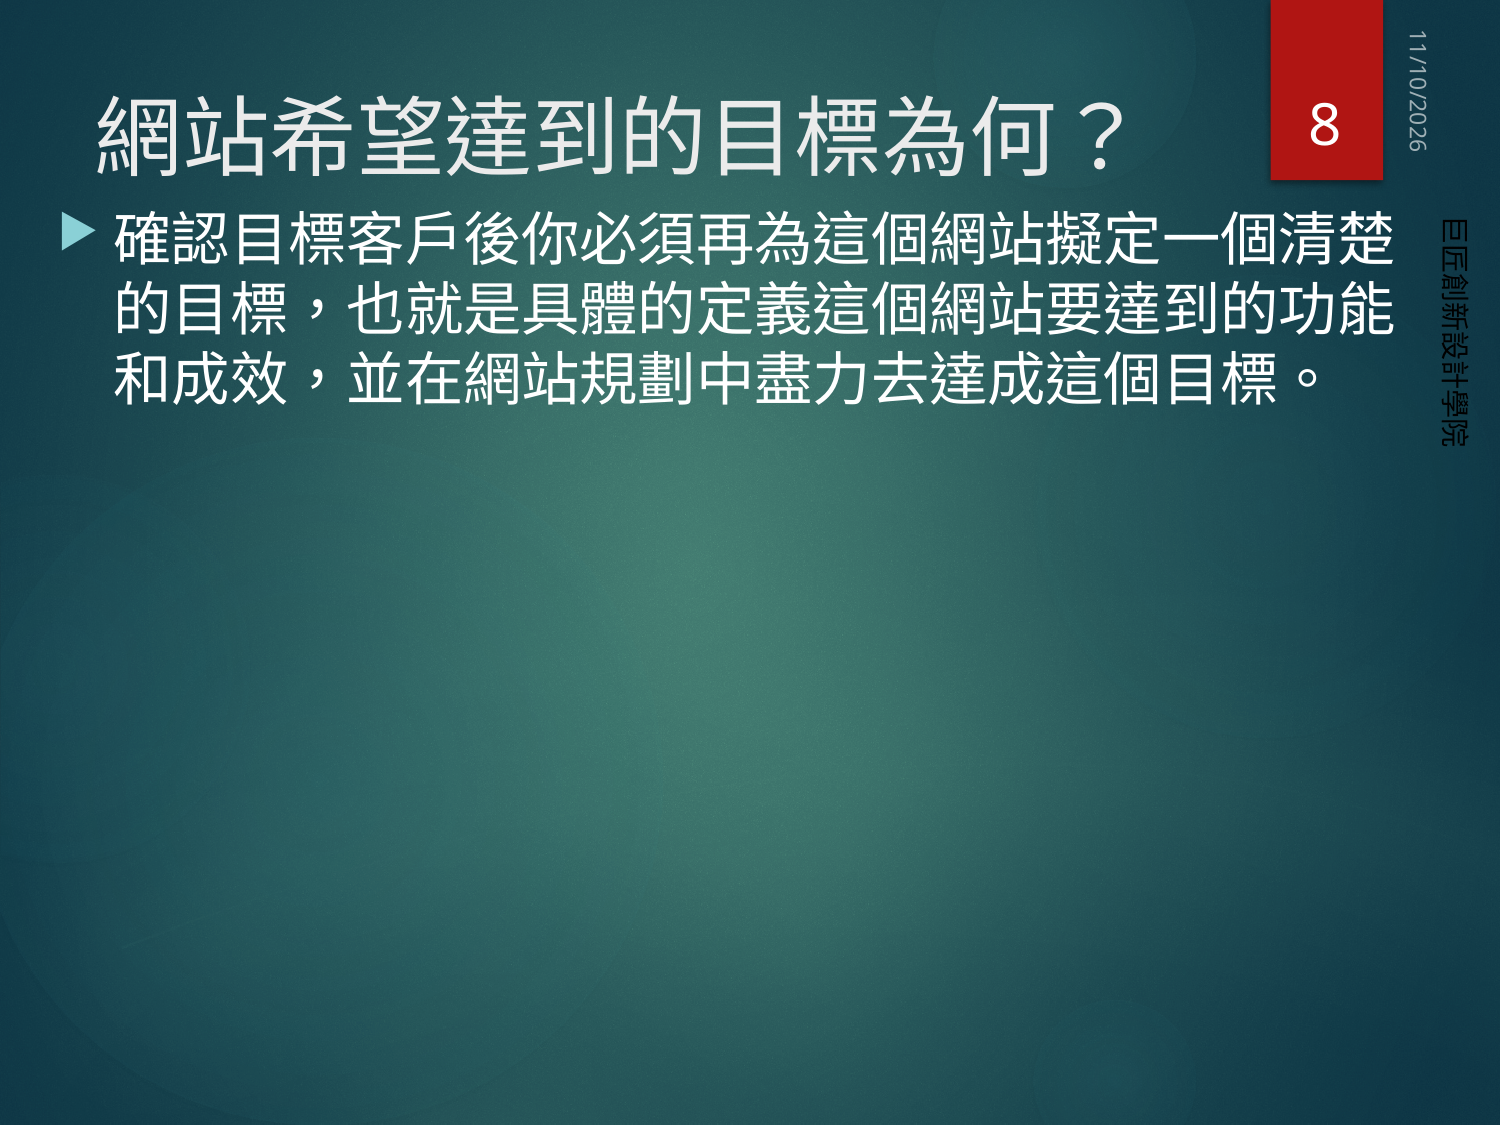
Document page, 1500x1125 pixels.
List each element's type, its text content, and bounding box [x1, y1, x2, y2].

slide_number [1402, 14, 1431, 178]
slide_number 8 [1273, 48, 1378, 175]
list 確認目標客戶後你必須再為這個網站擬定一個清楚的目標，也就是具體的定義這個網站要達到的功能和成效，並在網站規劃中盡力去達成這個目標。 [42, 194, 1432, 1080]
footer 巨匠創新設計學院 [1431, 14, 1469, 648]
title 網站希望達到的目標為何？ [79, 74, 1237, 194]
